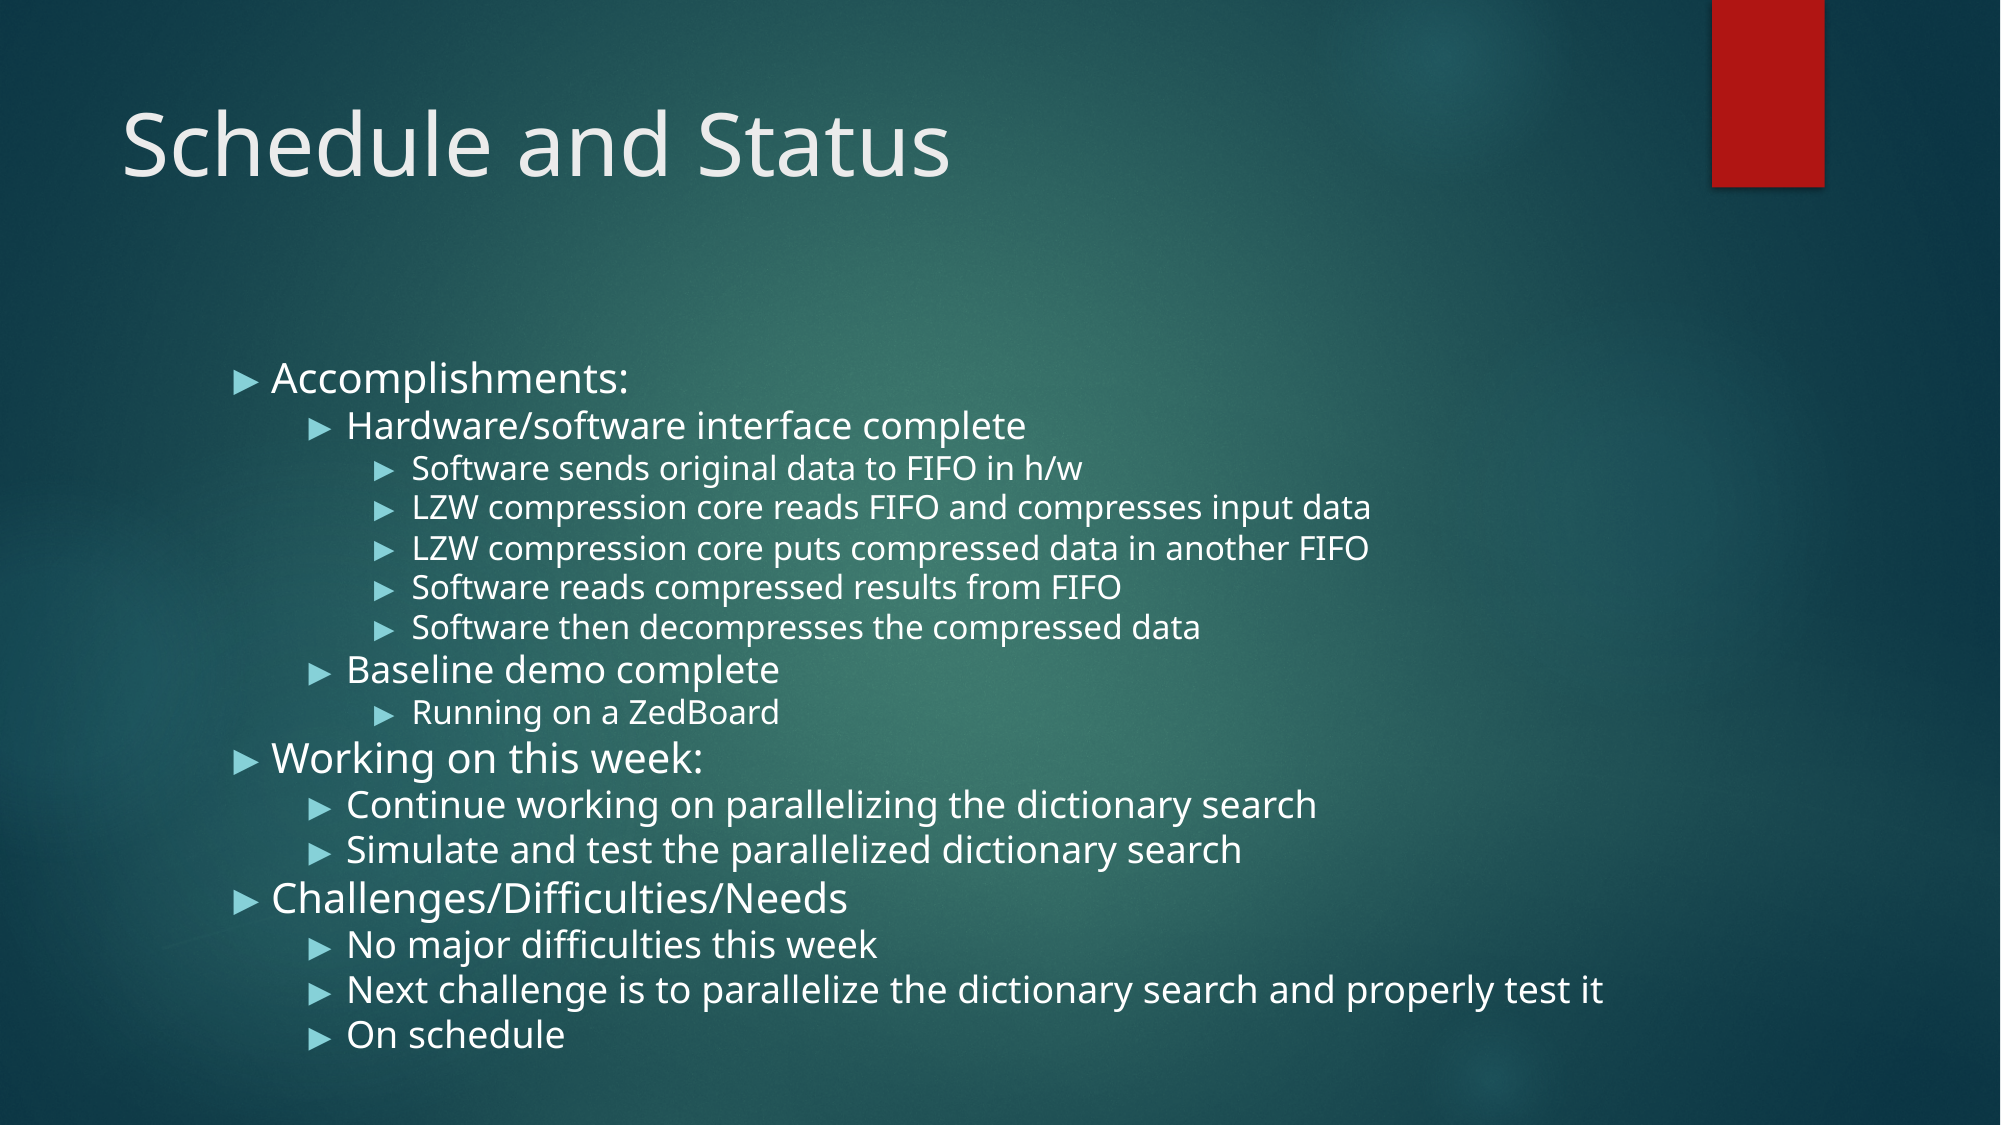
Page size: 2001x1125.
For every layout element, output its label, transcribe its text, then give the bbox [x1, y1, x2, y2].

list Accomplishments: Hardware/software interface complete Software sends original data to FIFO in h/w LZW compression core reads FIFO and compresses input data LZW compression core puts compressed data in another FIFO Software reads compressed results from FIFO Software then decompresses the compressed data Baseline demo complete Running on a ZedBoard Working on this week: Continue working on parallelizing the dictionary search Simulate and test the parallelized dictionary search Challenges/Difficulties/Needs No major difficulties this week Next challenge is to parallelize the dictionary search and properly test it On schedule [181, 336, 1687, 1025]
picture [0, 0, 2001, 1125]
title Schedule and Status [106, 74, 1649, 304]
